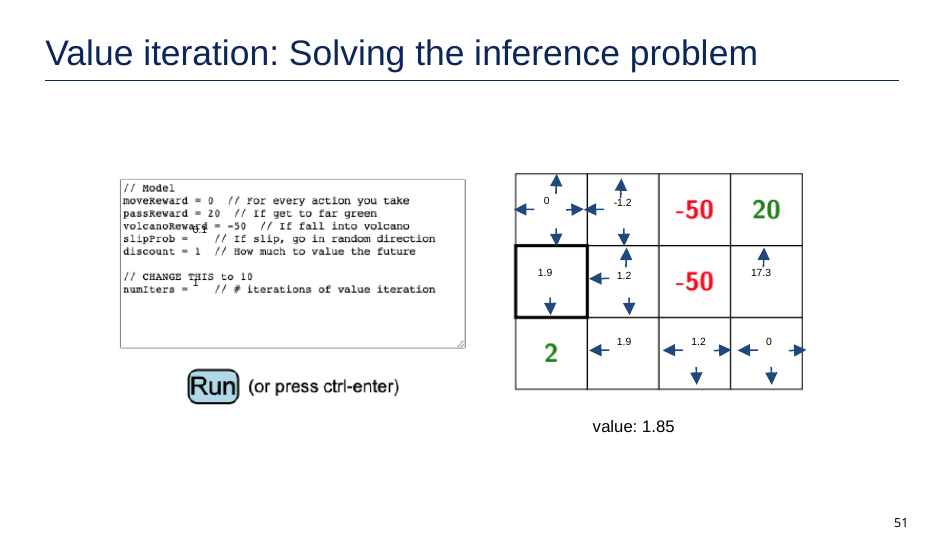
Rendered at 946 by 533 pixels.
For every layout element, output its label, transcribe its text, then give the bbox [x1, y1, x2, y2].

slide_number ‹#› [887, 512, 934, 533]
title Value iteration: Solving the inference problem [43, 27, 931, 119]
picture [94, 124, 946, 488]
